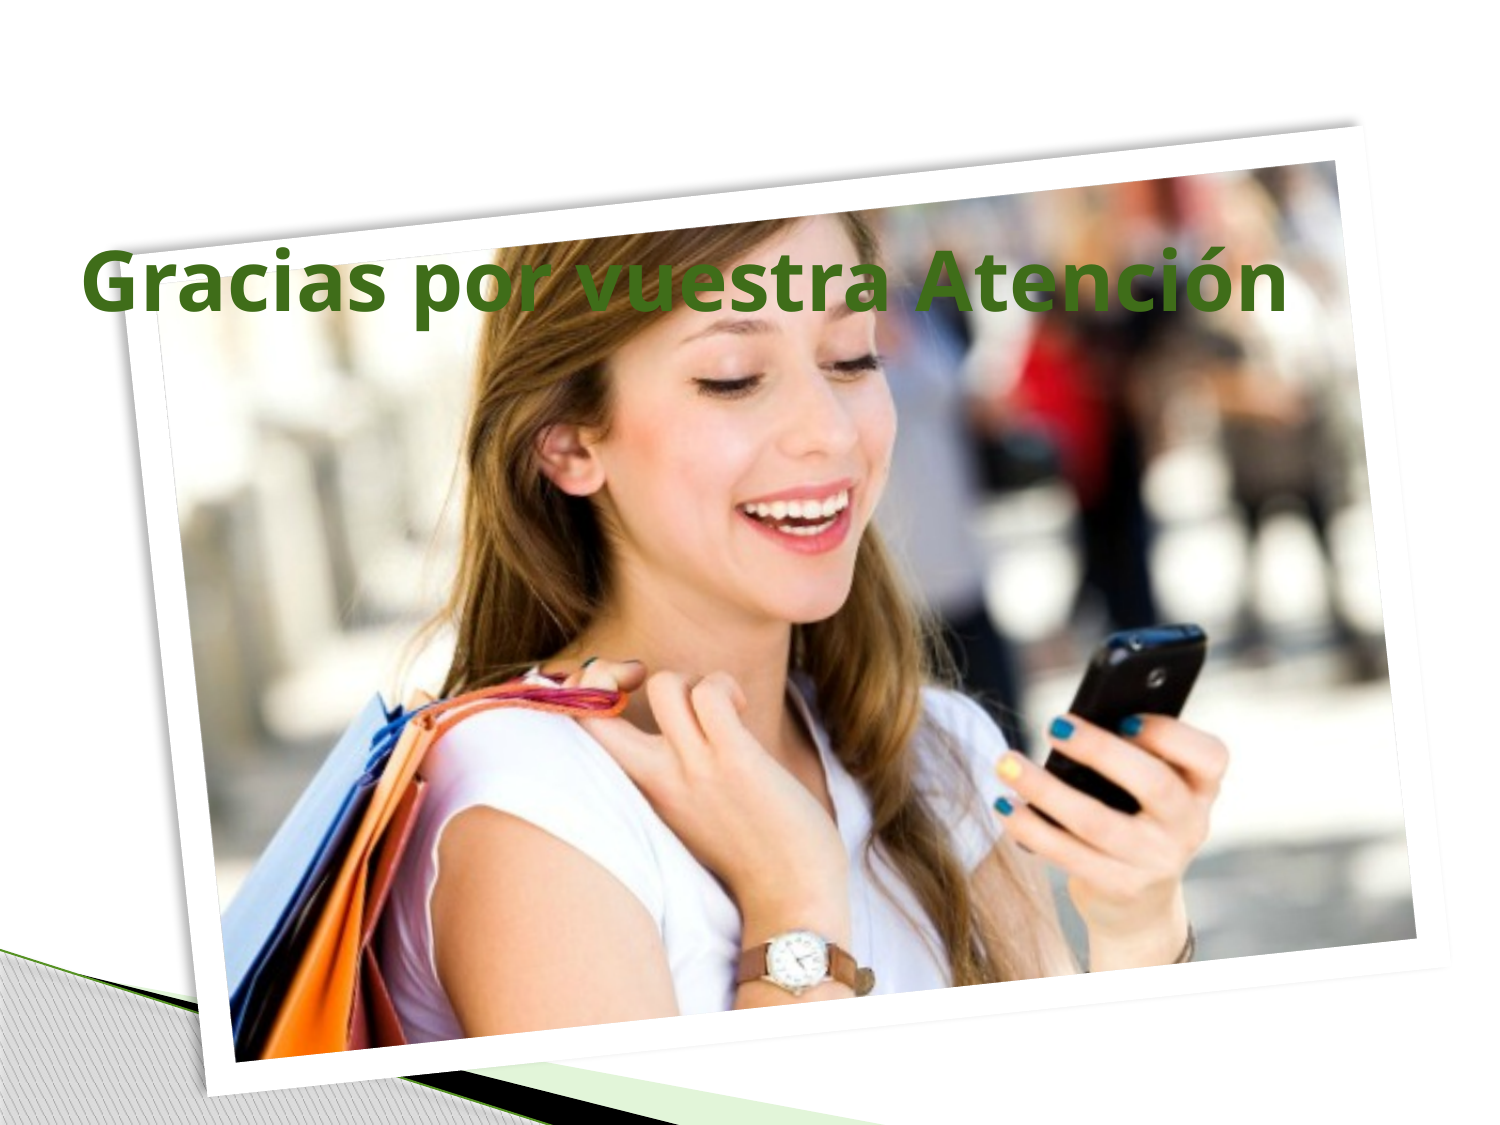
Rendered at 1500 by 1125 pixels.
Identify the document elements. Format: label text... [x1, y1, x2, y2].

picture [164, 219, 1416, 1062]
picture [1121, 161, 1337, 184]
title Gracias por vuestra Atención [64, 184, 1447, 372]
